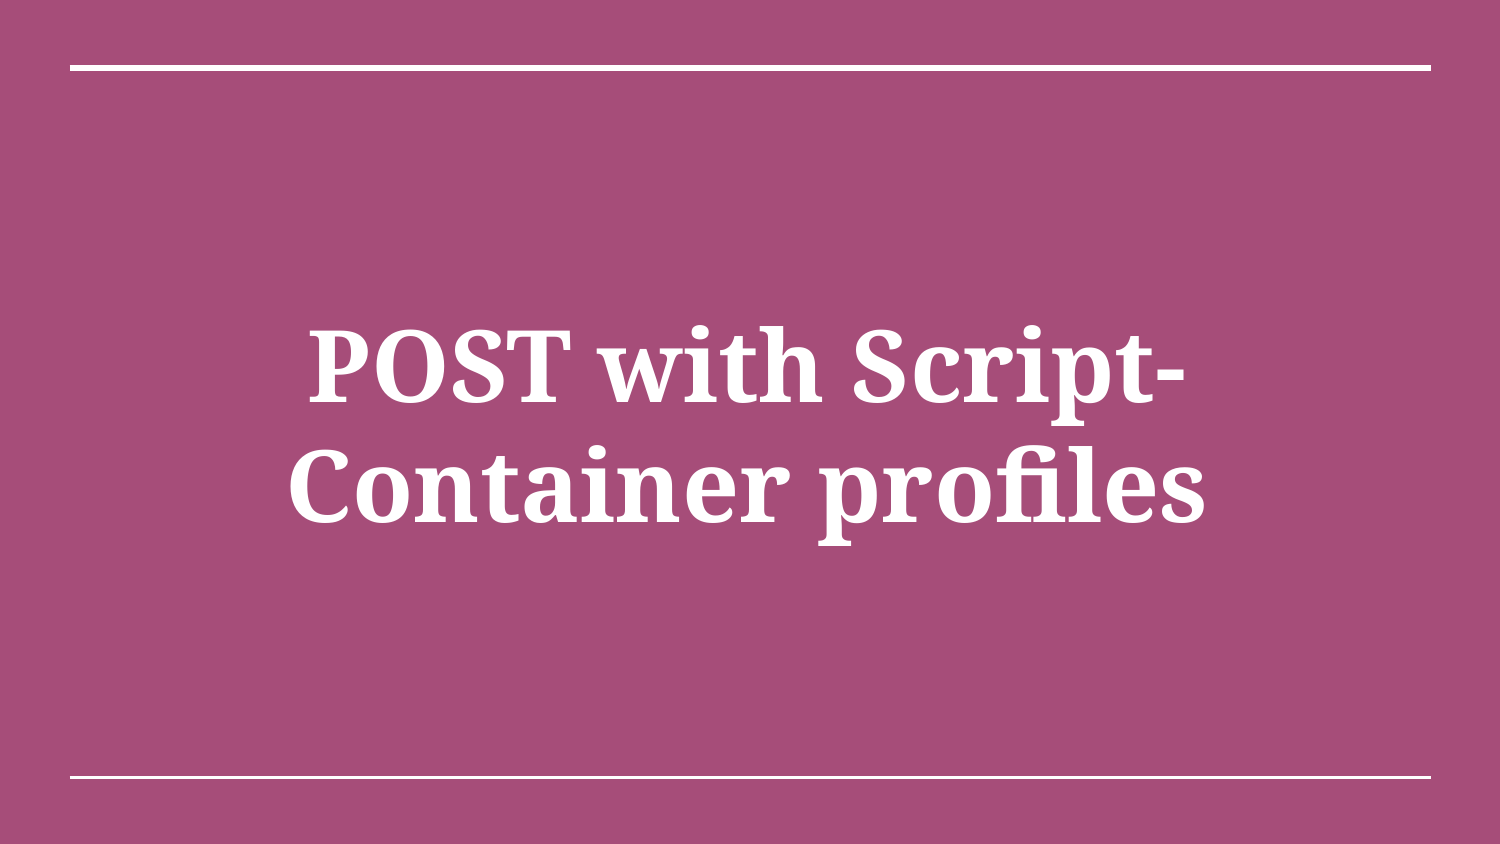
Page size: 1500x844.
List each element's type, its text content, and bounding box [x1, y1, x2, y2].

title POST with Script- Container profiles [66, 296, 1428, 550]
